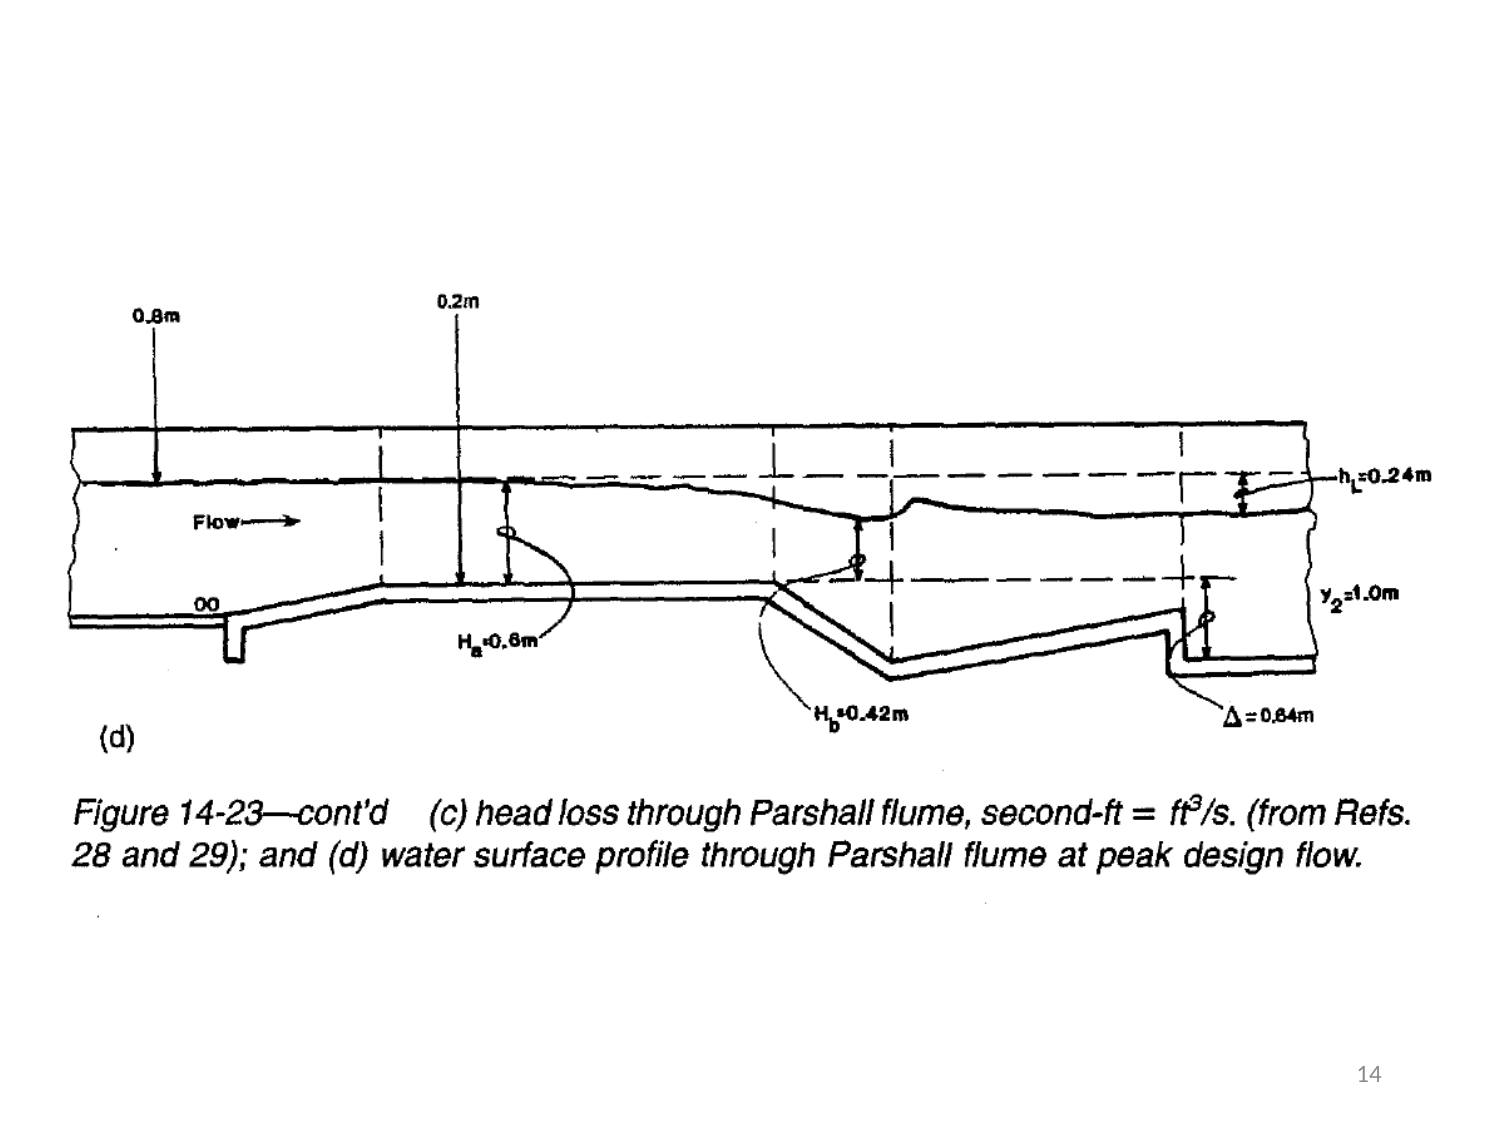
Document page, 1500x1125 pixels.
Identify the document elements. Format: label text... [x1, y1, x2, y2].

picture [45, 245, 1478, 943]
slide_number 14 [1059, 1042, 1397, 1103]
